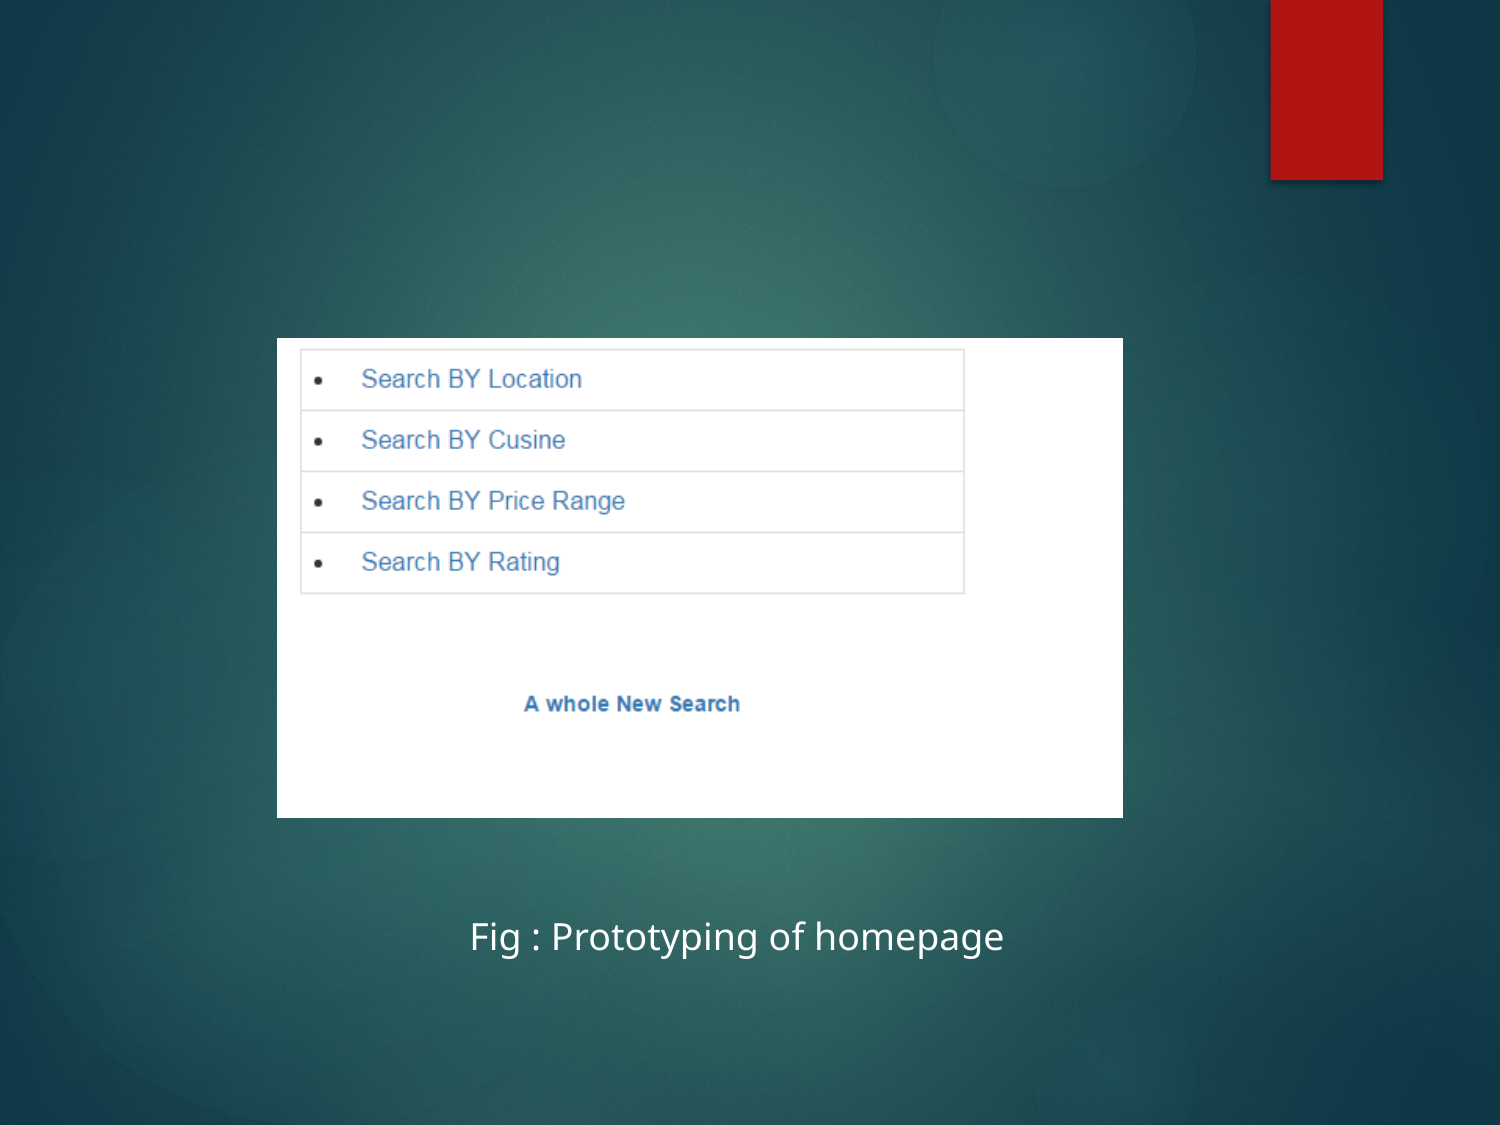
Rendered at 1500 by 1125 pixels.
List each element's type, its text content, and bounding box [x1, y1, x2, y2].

text_box Fig : Prototyping of homepage [454, 905, 1081, 965]
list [277, 337, 1124, 819]
